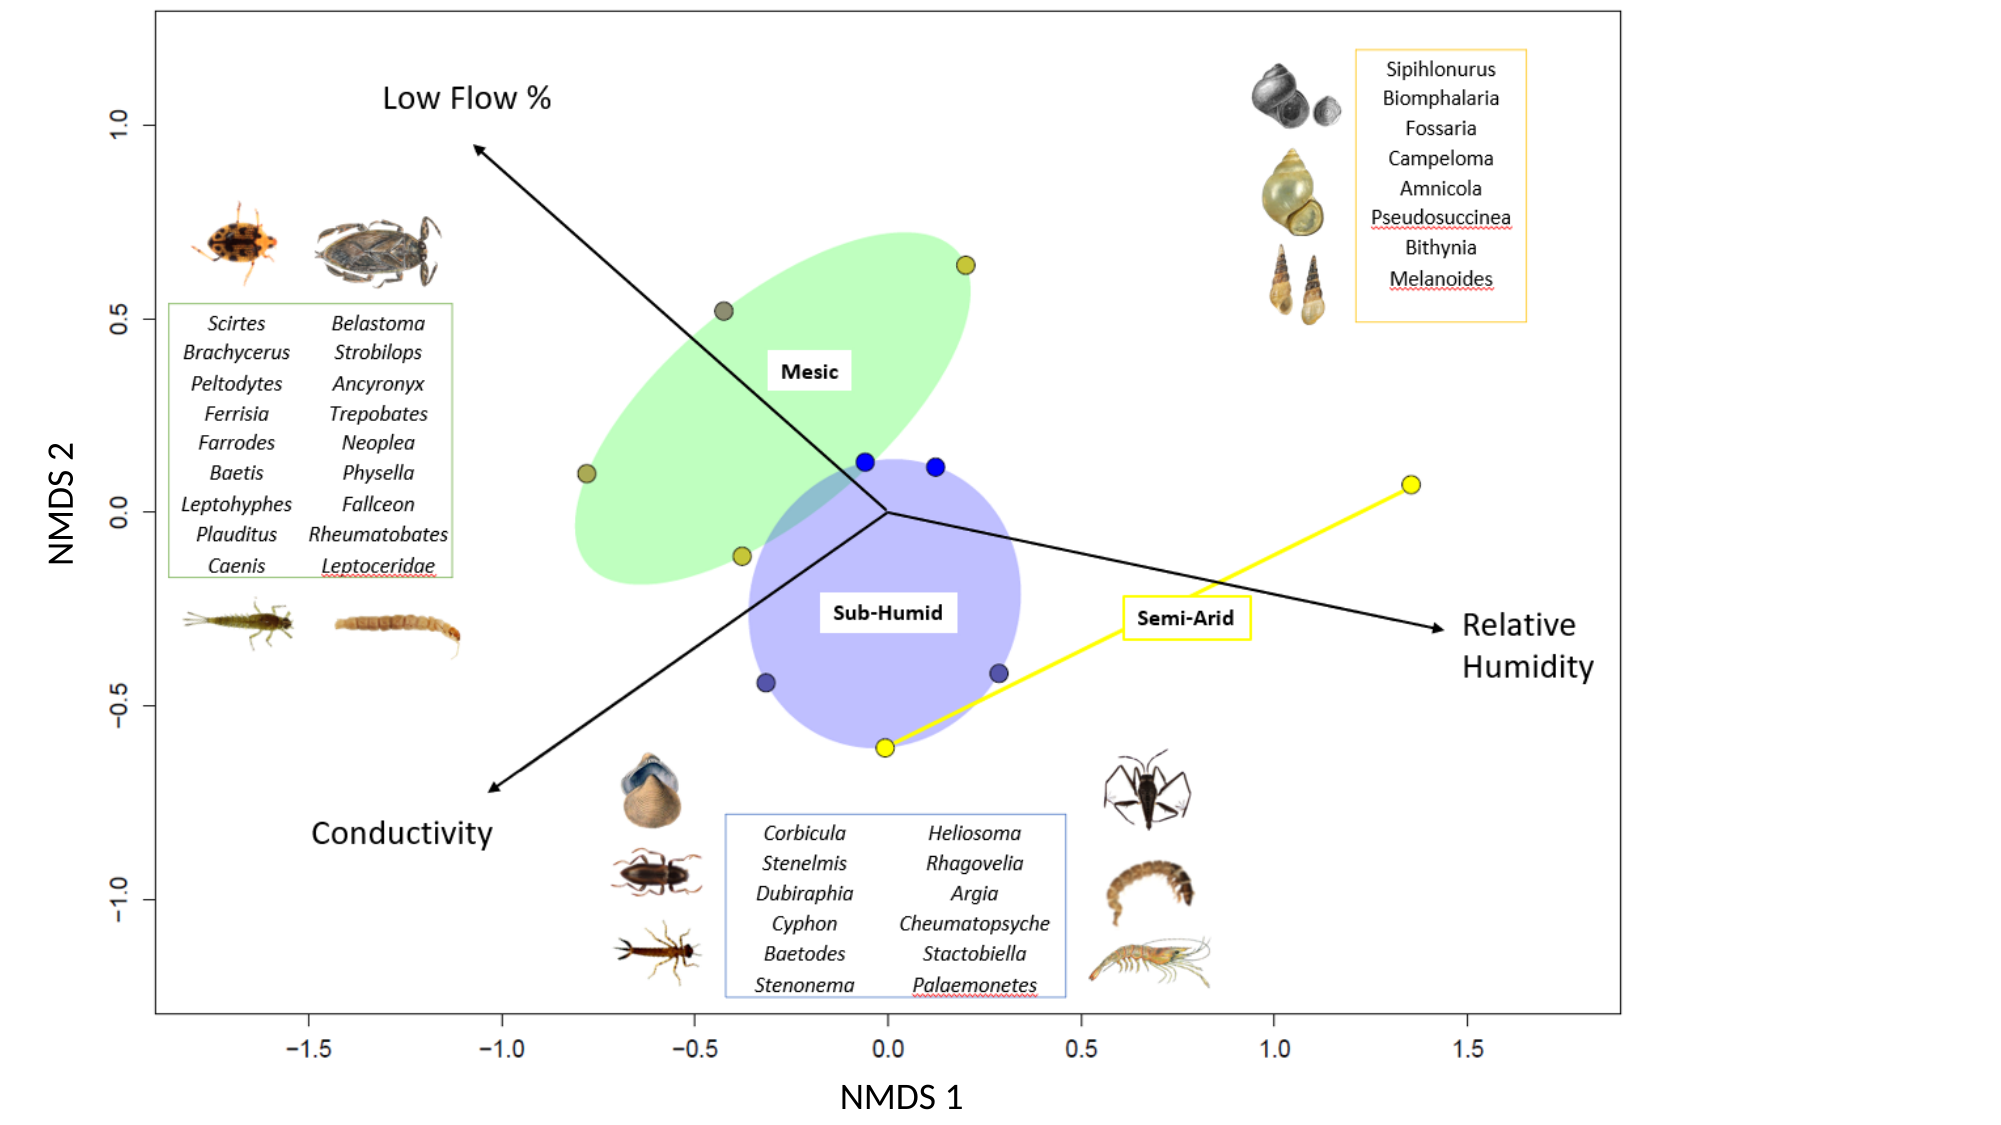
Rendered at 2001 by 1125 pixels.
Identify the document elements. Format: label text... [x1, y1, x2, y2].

text_box NMDS 1 [825, 1064, 979, 1125]
text_box NMDS 2 [27, 427, 88, 582]
picture [91, 0, 1641, 1063]
